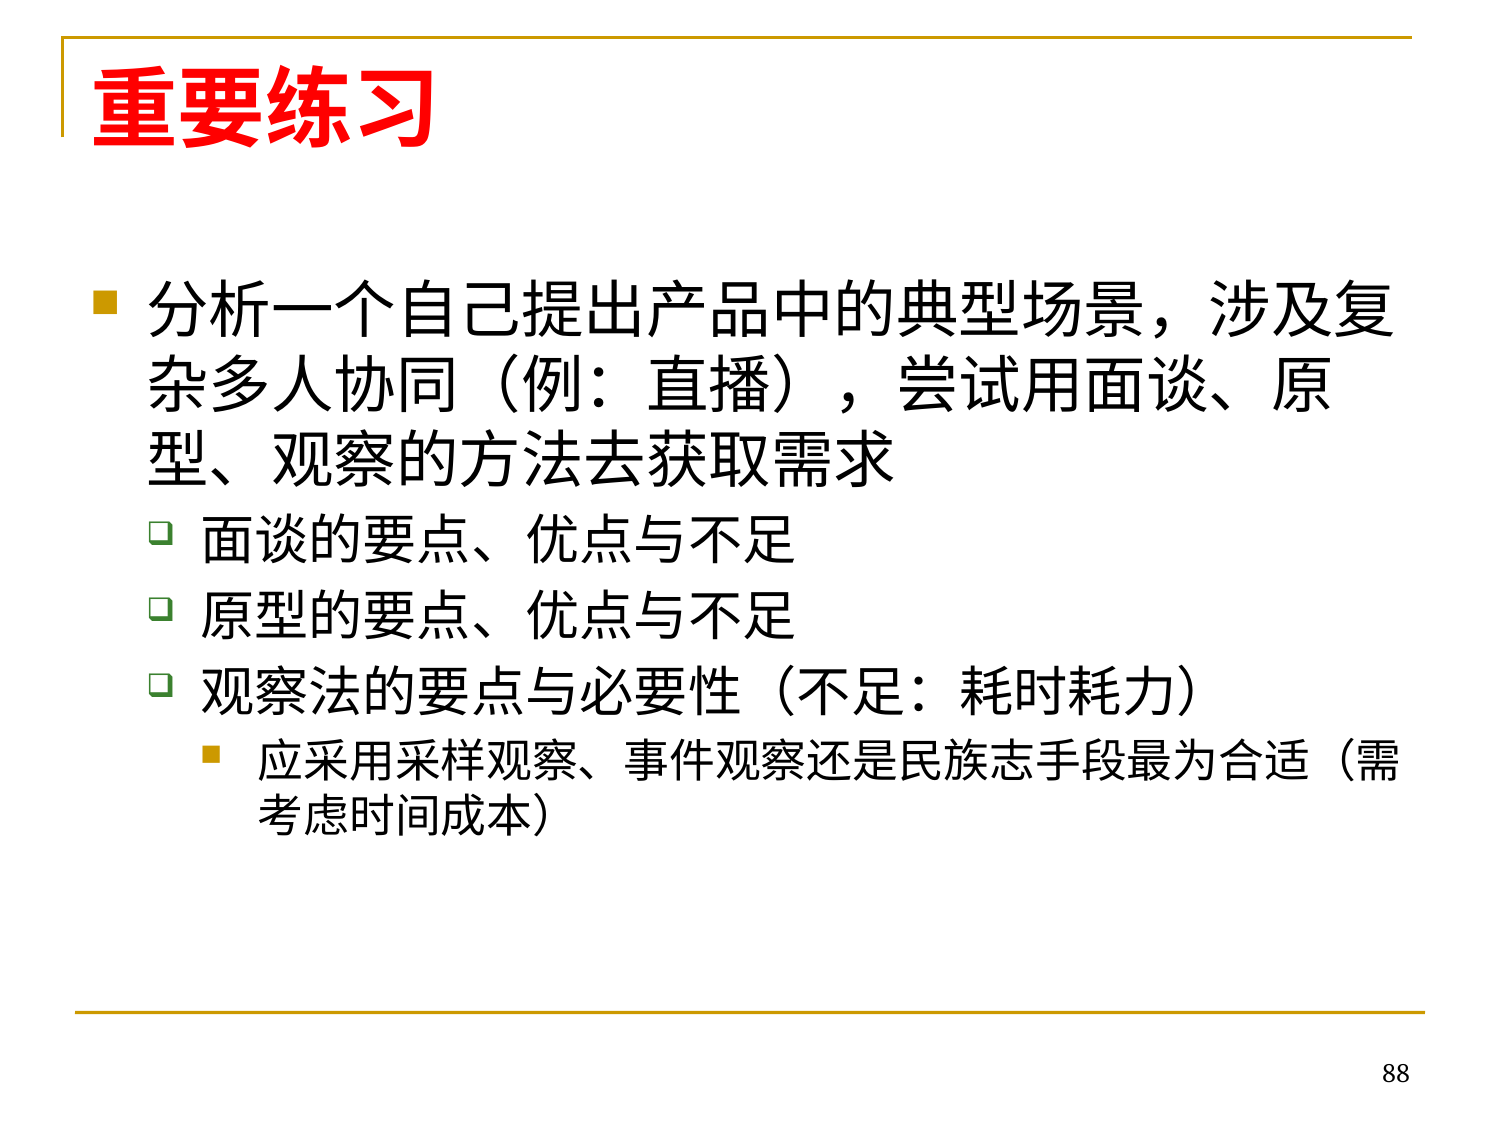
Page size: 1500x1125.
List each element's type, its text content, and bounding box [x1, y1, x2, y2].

list 分析一个自己提出产品中的典型场景，涉及复杂多人协同（例：直播），尝试用面谈、原型、观察的方法去获取需求 面谈的要点、优点与不足 原型的要点、优点与不足 观察法的要点与必要性（不足：耗时耗力） 应采用采样观察、事件观察还是民族志手段最为合适（需考虑时间成本） [75, 262, 1425, 1006]
slide_number 88 [1074, 1023, 1426, 1100]
title 重要练习 [75, 45, 1425, 233]
